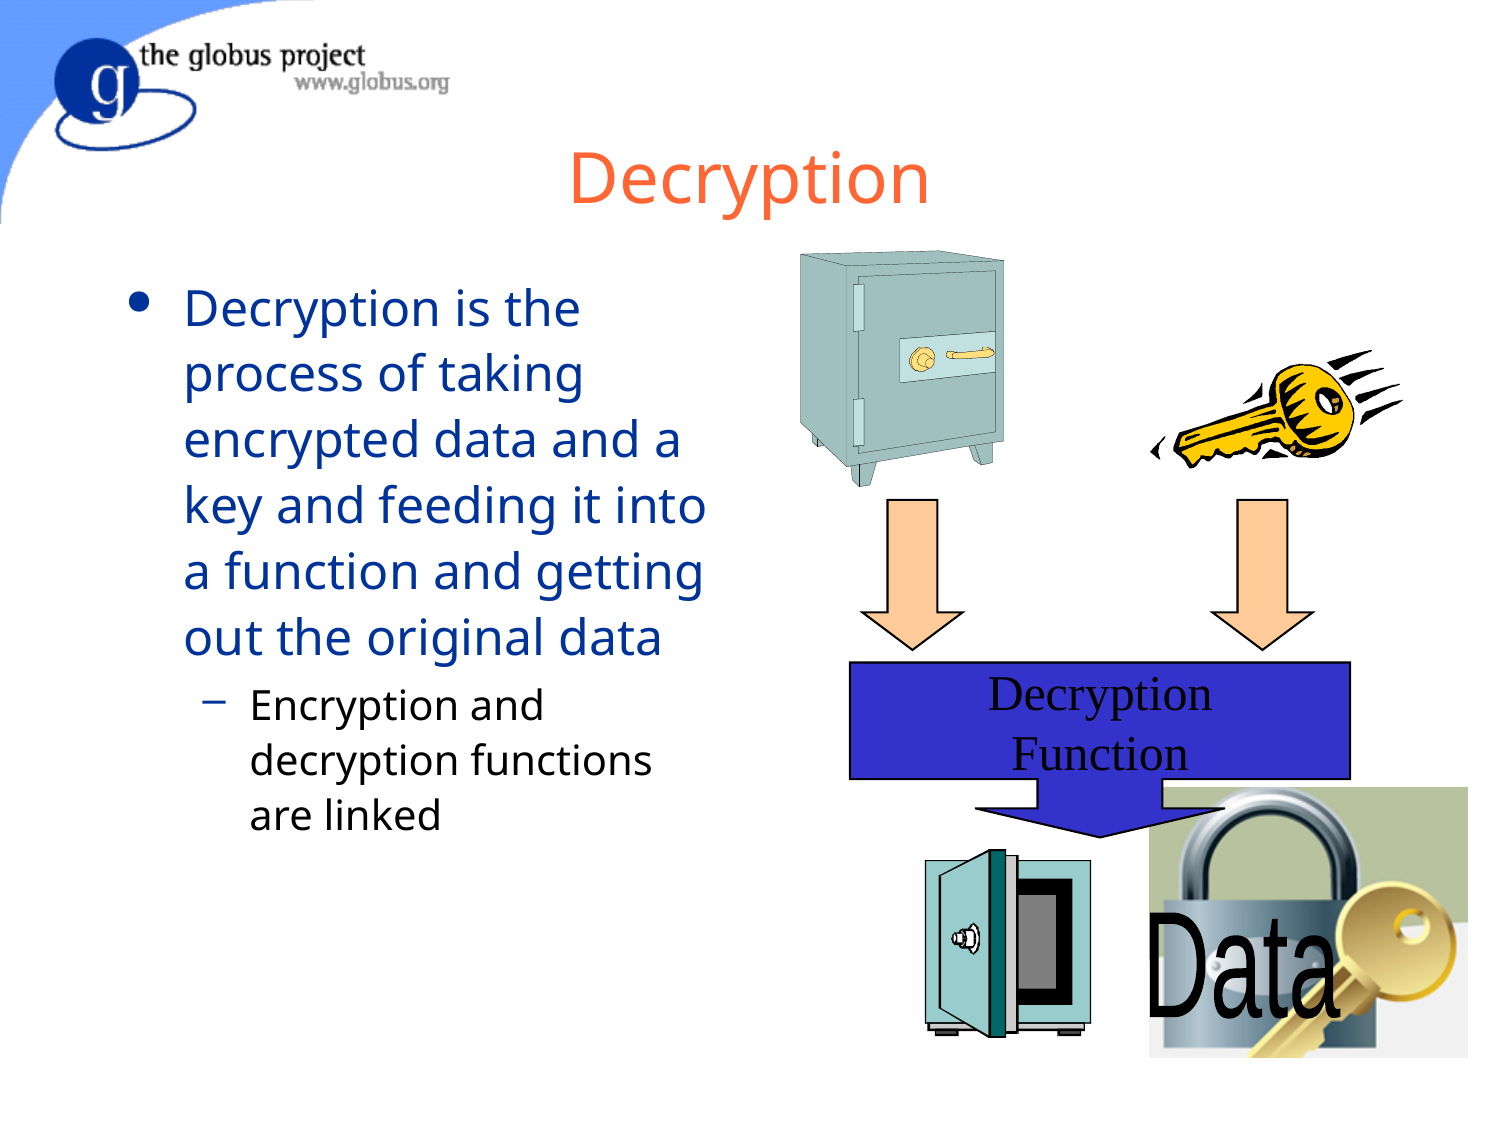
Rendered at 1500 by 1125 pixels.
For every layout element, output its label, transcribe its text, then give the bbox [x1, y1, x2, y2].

list Decryption is the process of taking encrypted data and a key and feeding it into a function and getting out the original data Encryption and decryption functions are linked [112, 262, 738, 976]
picture [1149, 787, 1468, 1058]
picture [0, 0, 450, 224]
text_box Decryption Function [849, 662, 1351, 838]
picture [1149, 349, 1404, 469]
picture [799, 249, 1005, 488]
text_box [1212, 499, 1313, 650]
title Decryption [112, 99, 1388, 226]
picture [924, 849, 1092, 1038]
text_box [862, 499, 963, 650]
